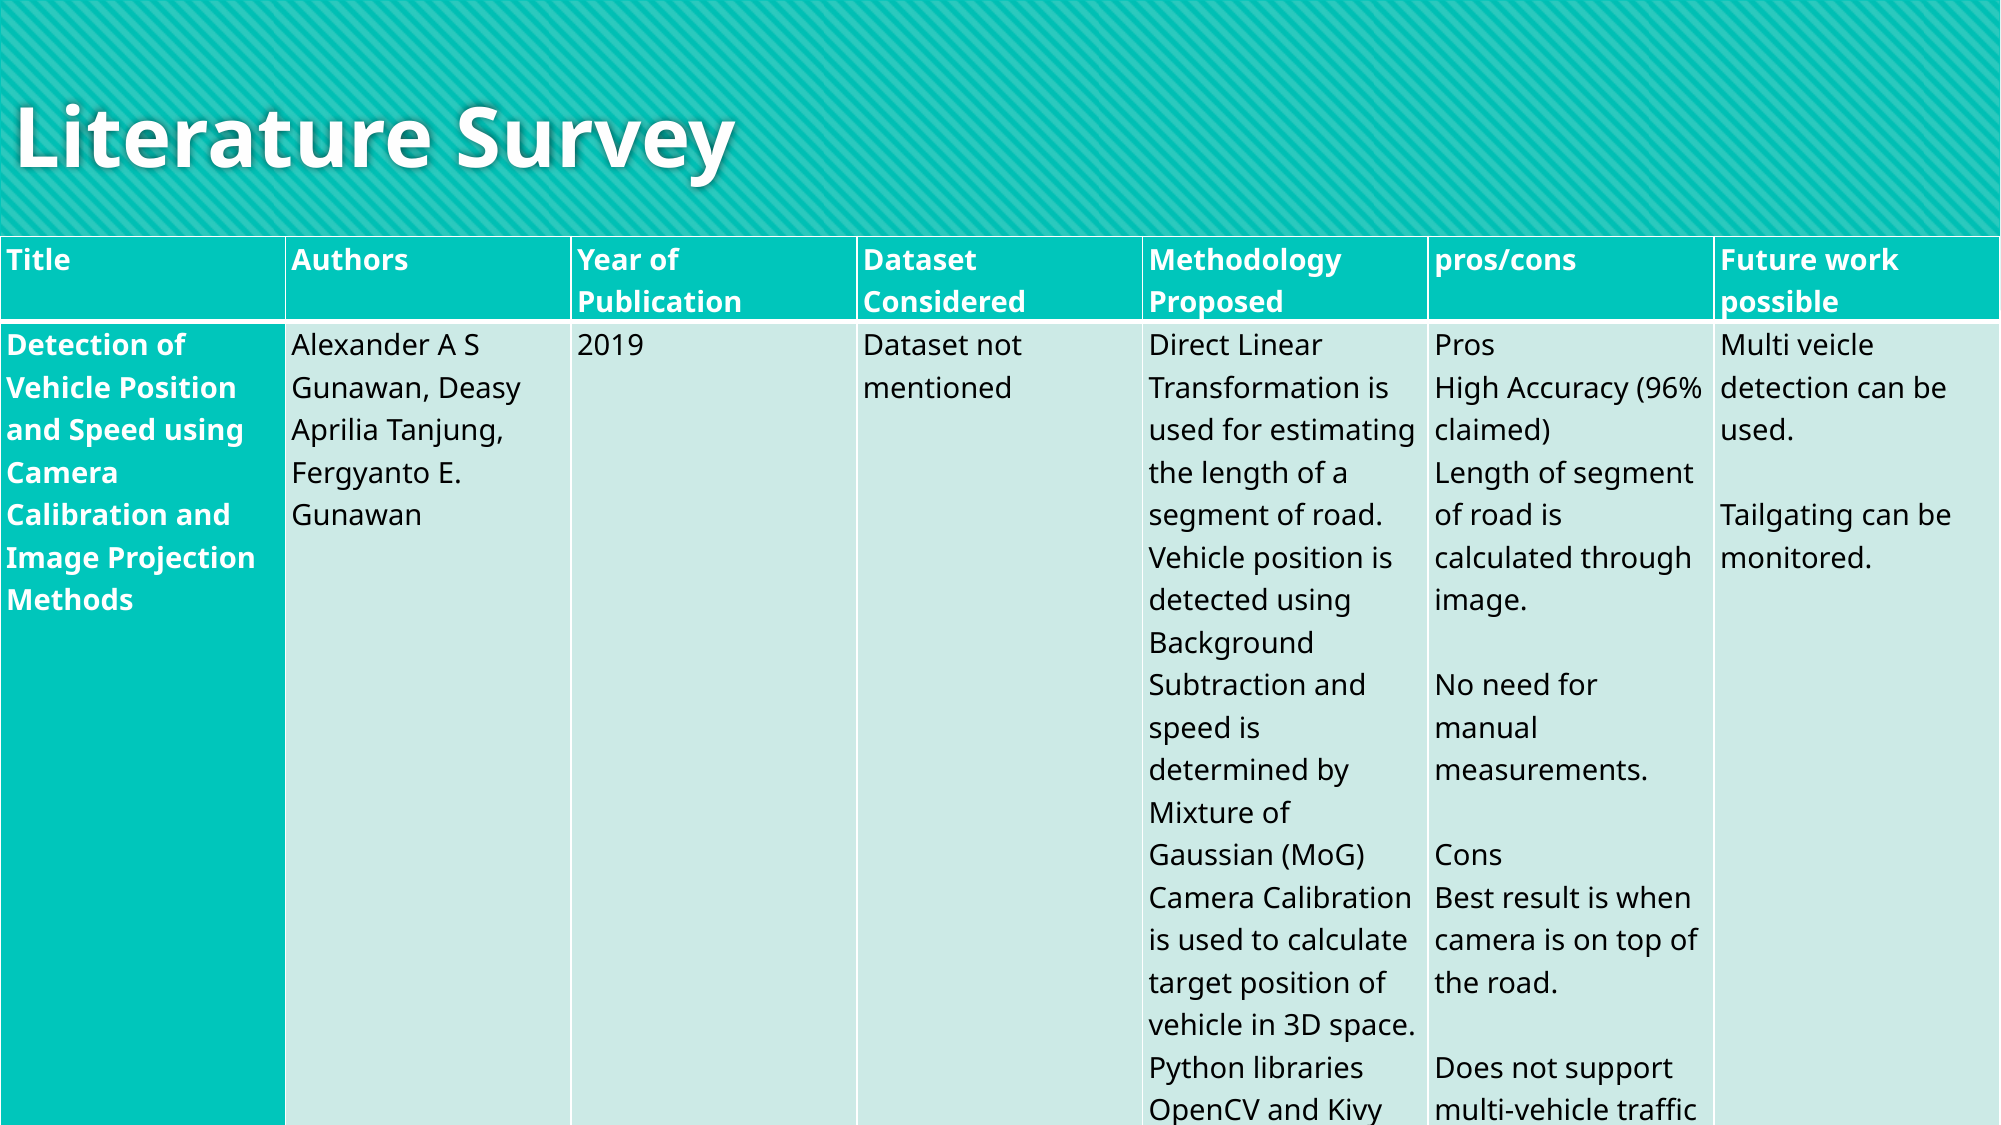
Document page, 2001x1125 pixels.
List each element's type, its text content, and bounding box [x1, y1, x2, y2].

table_header Title [1, 237, 285, 319]
table_header Authors [286, 237, 570, 319]
title Literature Survey [0, 0, 1574, 192]
table_cell Alexander A S Gunawan, Deasy Aprilia Tanjung, Fergyanto E. Gunawan [286, 324, 570, 1125]
table_cell 2019 [572, 324, 856, 1125]
table_header pros/cons [1429, 237, 1713, 319]
table_cell Dataset not mentioned [858, 324, 1142, 1125]
table_cell Pros High Accuracy (96% claimed) Length of segment of road is calculated through image. No need for manual measurements. Cons Best result is when camera is on top of the road. Does not support multi-vehicle traffic [1429, 324, 1713, 1125]
table_header Methodology Proposed [1143, 237, 1427, 319]
table_header Future work possible [1715, 237, 1999, 319]
table_cell Detection of Vehicle Position and Speed using Camera Calibration and Image Projection Methods [1, 324, 285, 1125]
table_cell Direct Linear Transformation is used for estimating the length of a segment of road. Vehicle position is detected using Background Subtraction and speed is determined by Mixture of Gaussian (MoG) Camera Calibration is used to calculate target position of vehicle in 3D space. Python libraries OpenCV and Kivy were used. [1143, 324, 1427, 1125]
table_header Year of Publication [572, 237, 856, 319]
table_header Dataset Considered [858, 237, 1142, 319]
table_cell Multi veicle detection can be used. Tailgating can be monitored. [1715, 324, 1999, 1125]
